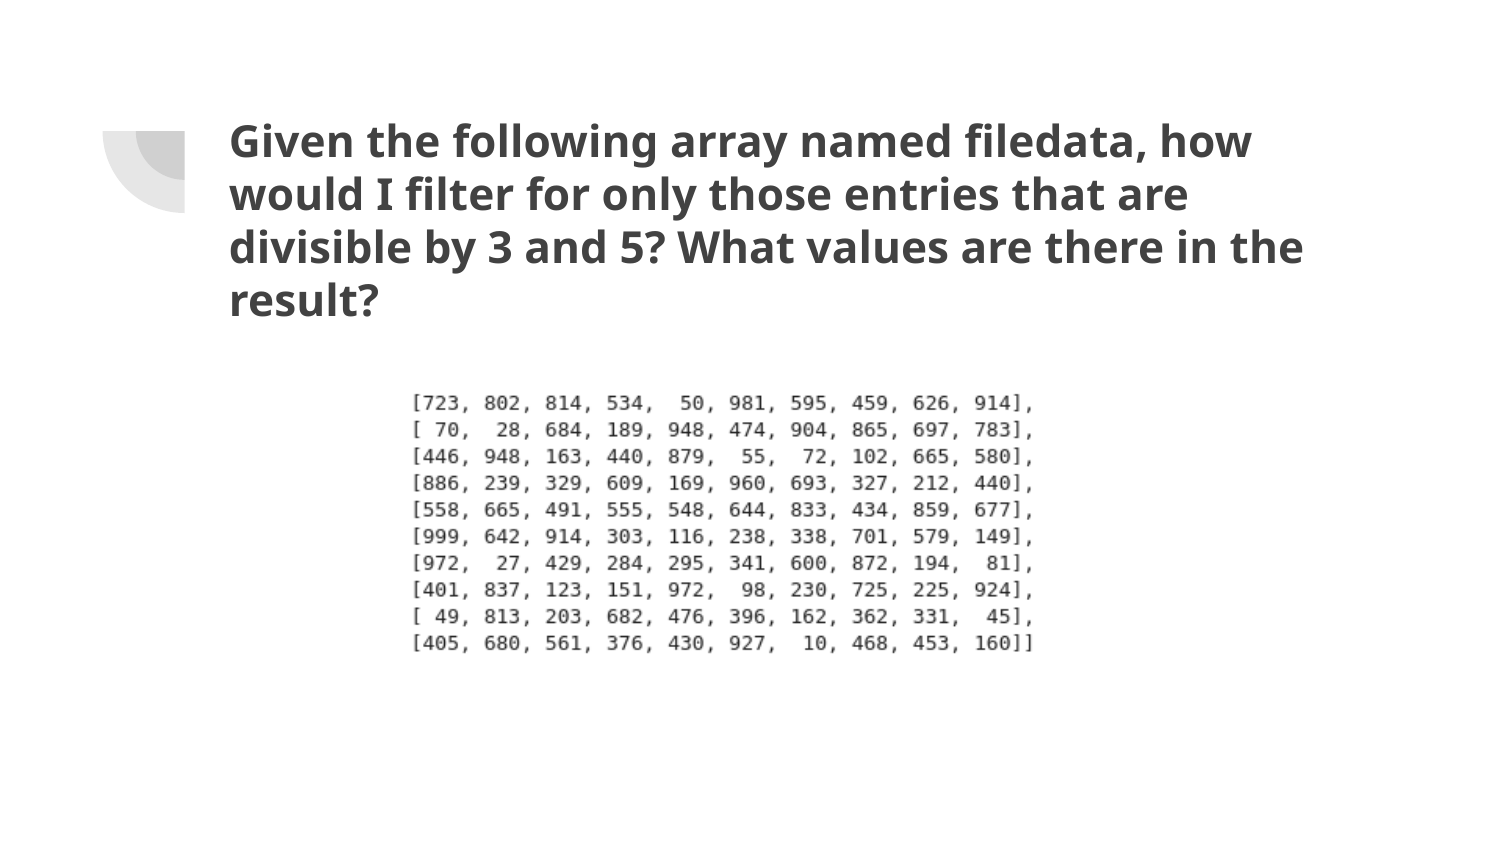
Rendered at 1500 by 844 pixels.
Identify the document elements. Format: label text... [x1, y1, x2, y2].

picture [407, 385, 1037, 669]
title Given the following array named filedata, how would I filter for only those entries that are divisible by 3 and 5? What values are there in the result? [213, 98, 1368, 297]
